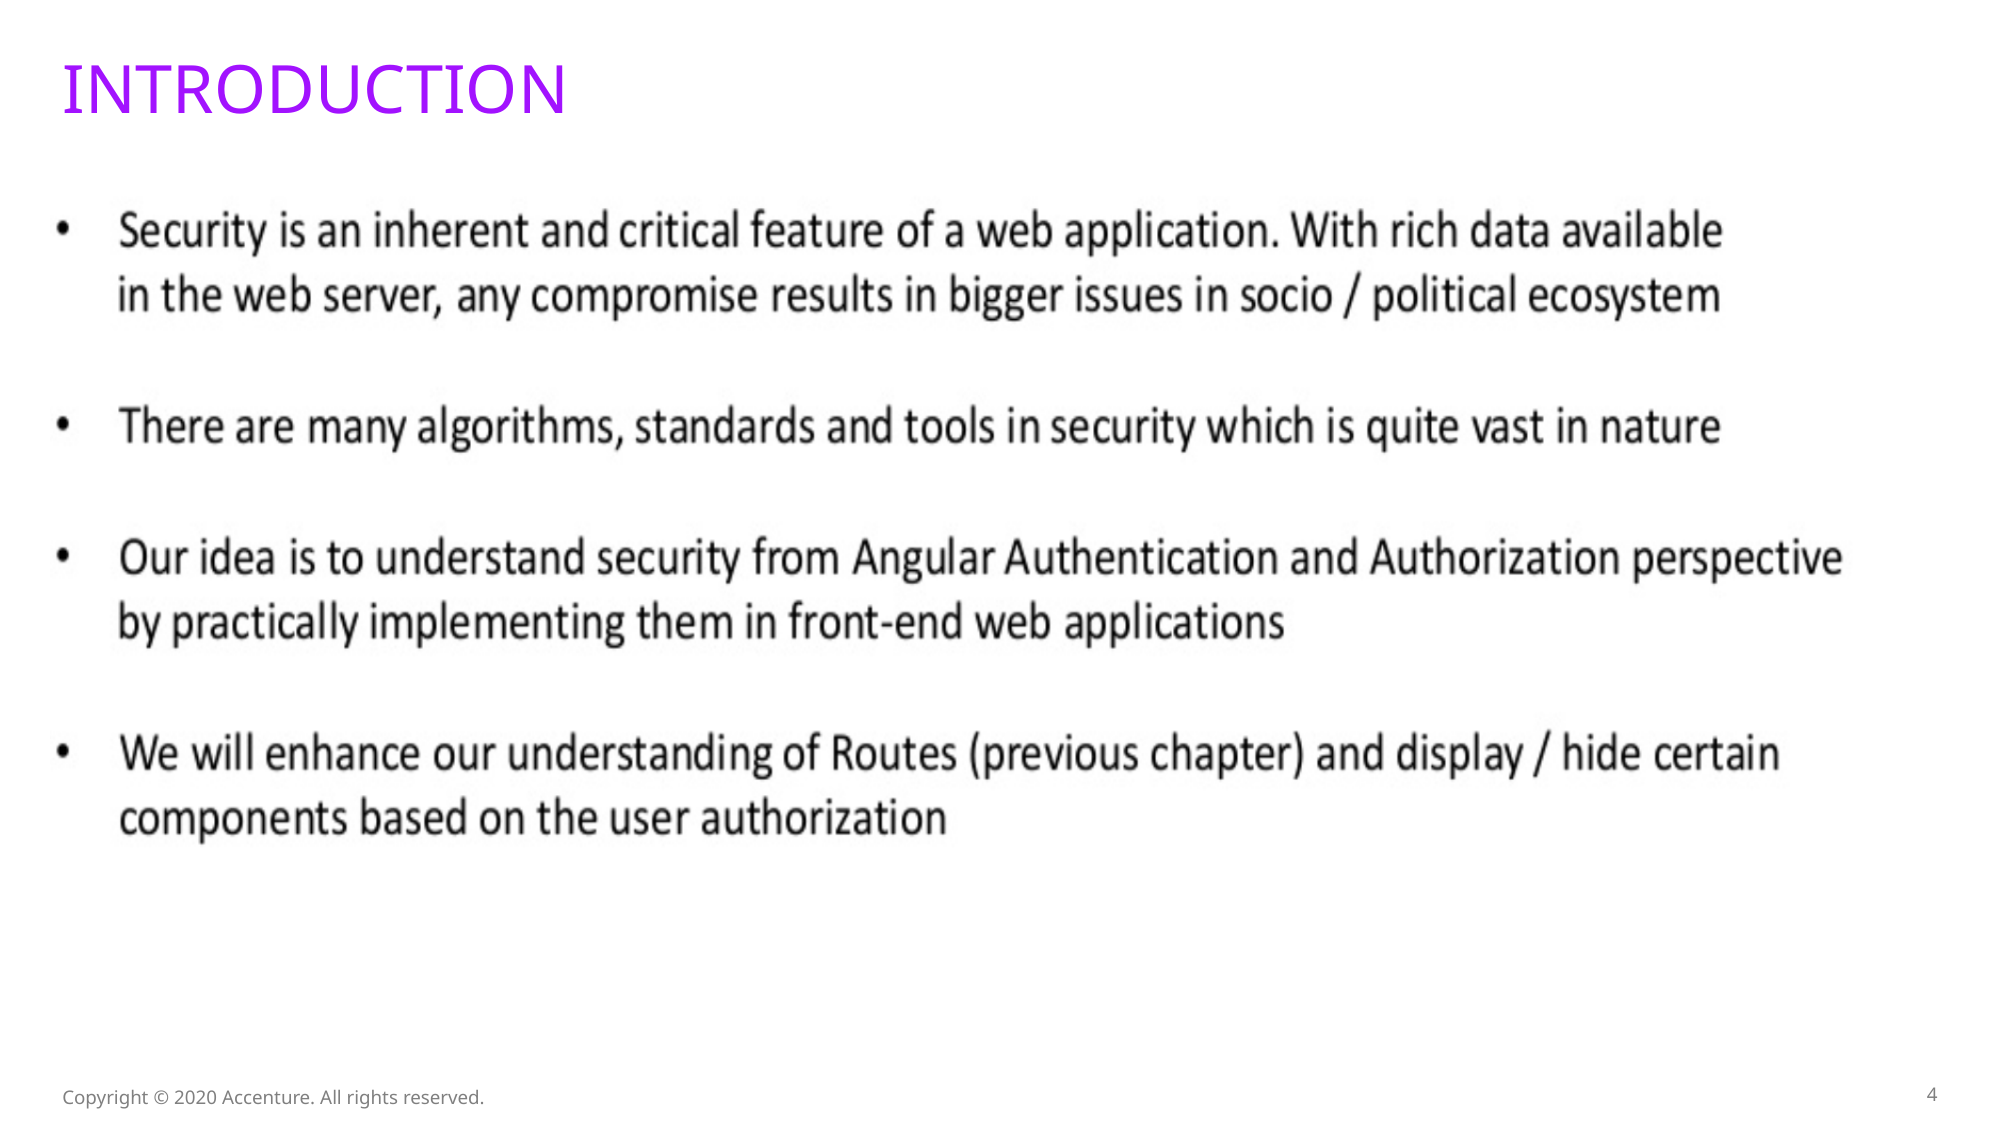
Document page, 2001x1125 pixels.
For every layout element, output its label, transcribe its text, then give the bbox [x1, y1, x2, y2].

title introduction [62, 62, 1938, 211]
picture [50, 179, 1854, 859]
